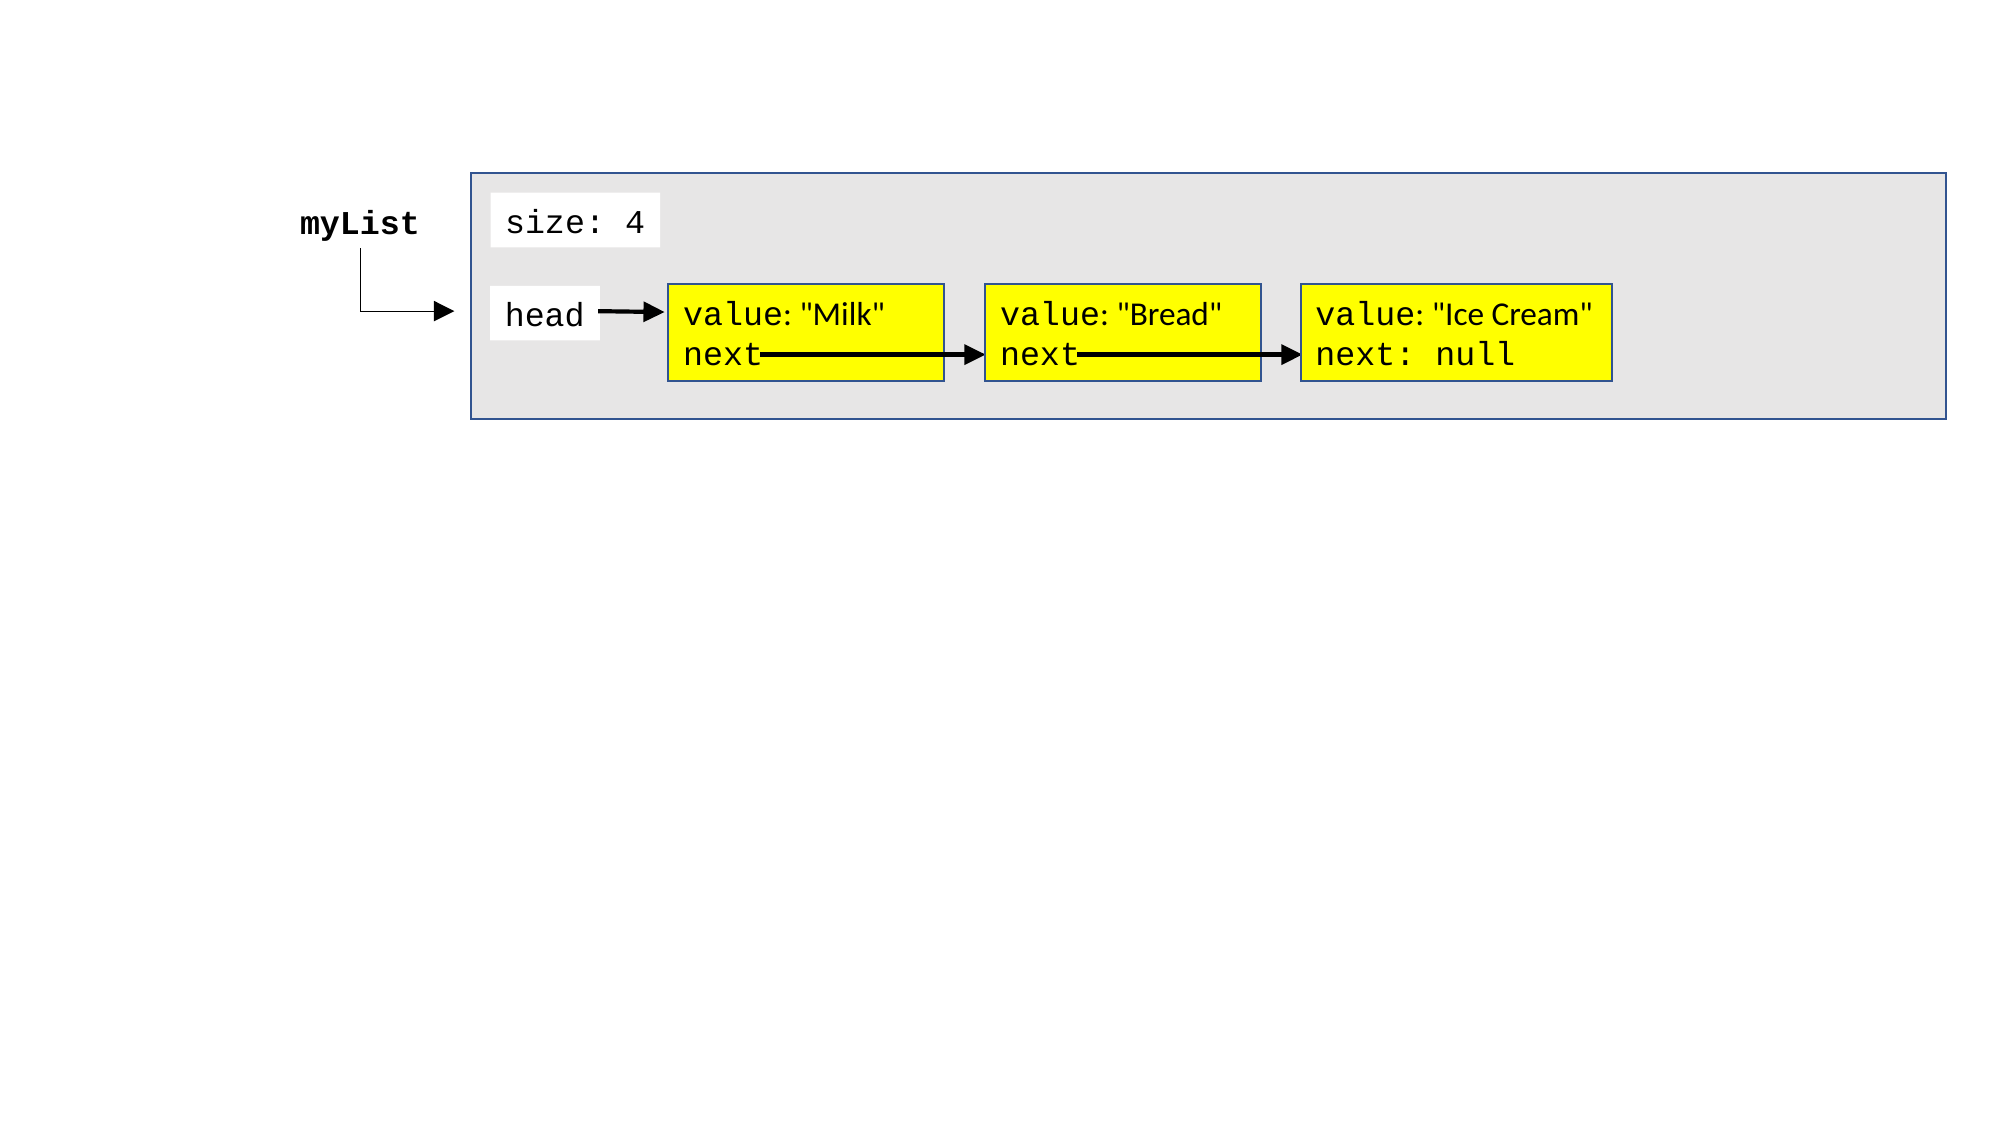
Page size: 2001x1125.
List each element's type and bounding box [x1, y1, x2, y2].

text_box [668, 283, 985, 382]
text_box [985, 283, 1303, 382]
text_box [284, 172, 1946, 420]
text_box [376, 232, 439, 328]
